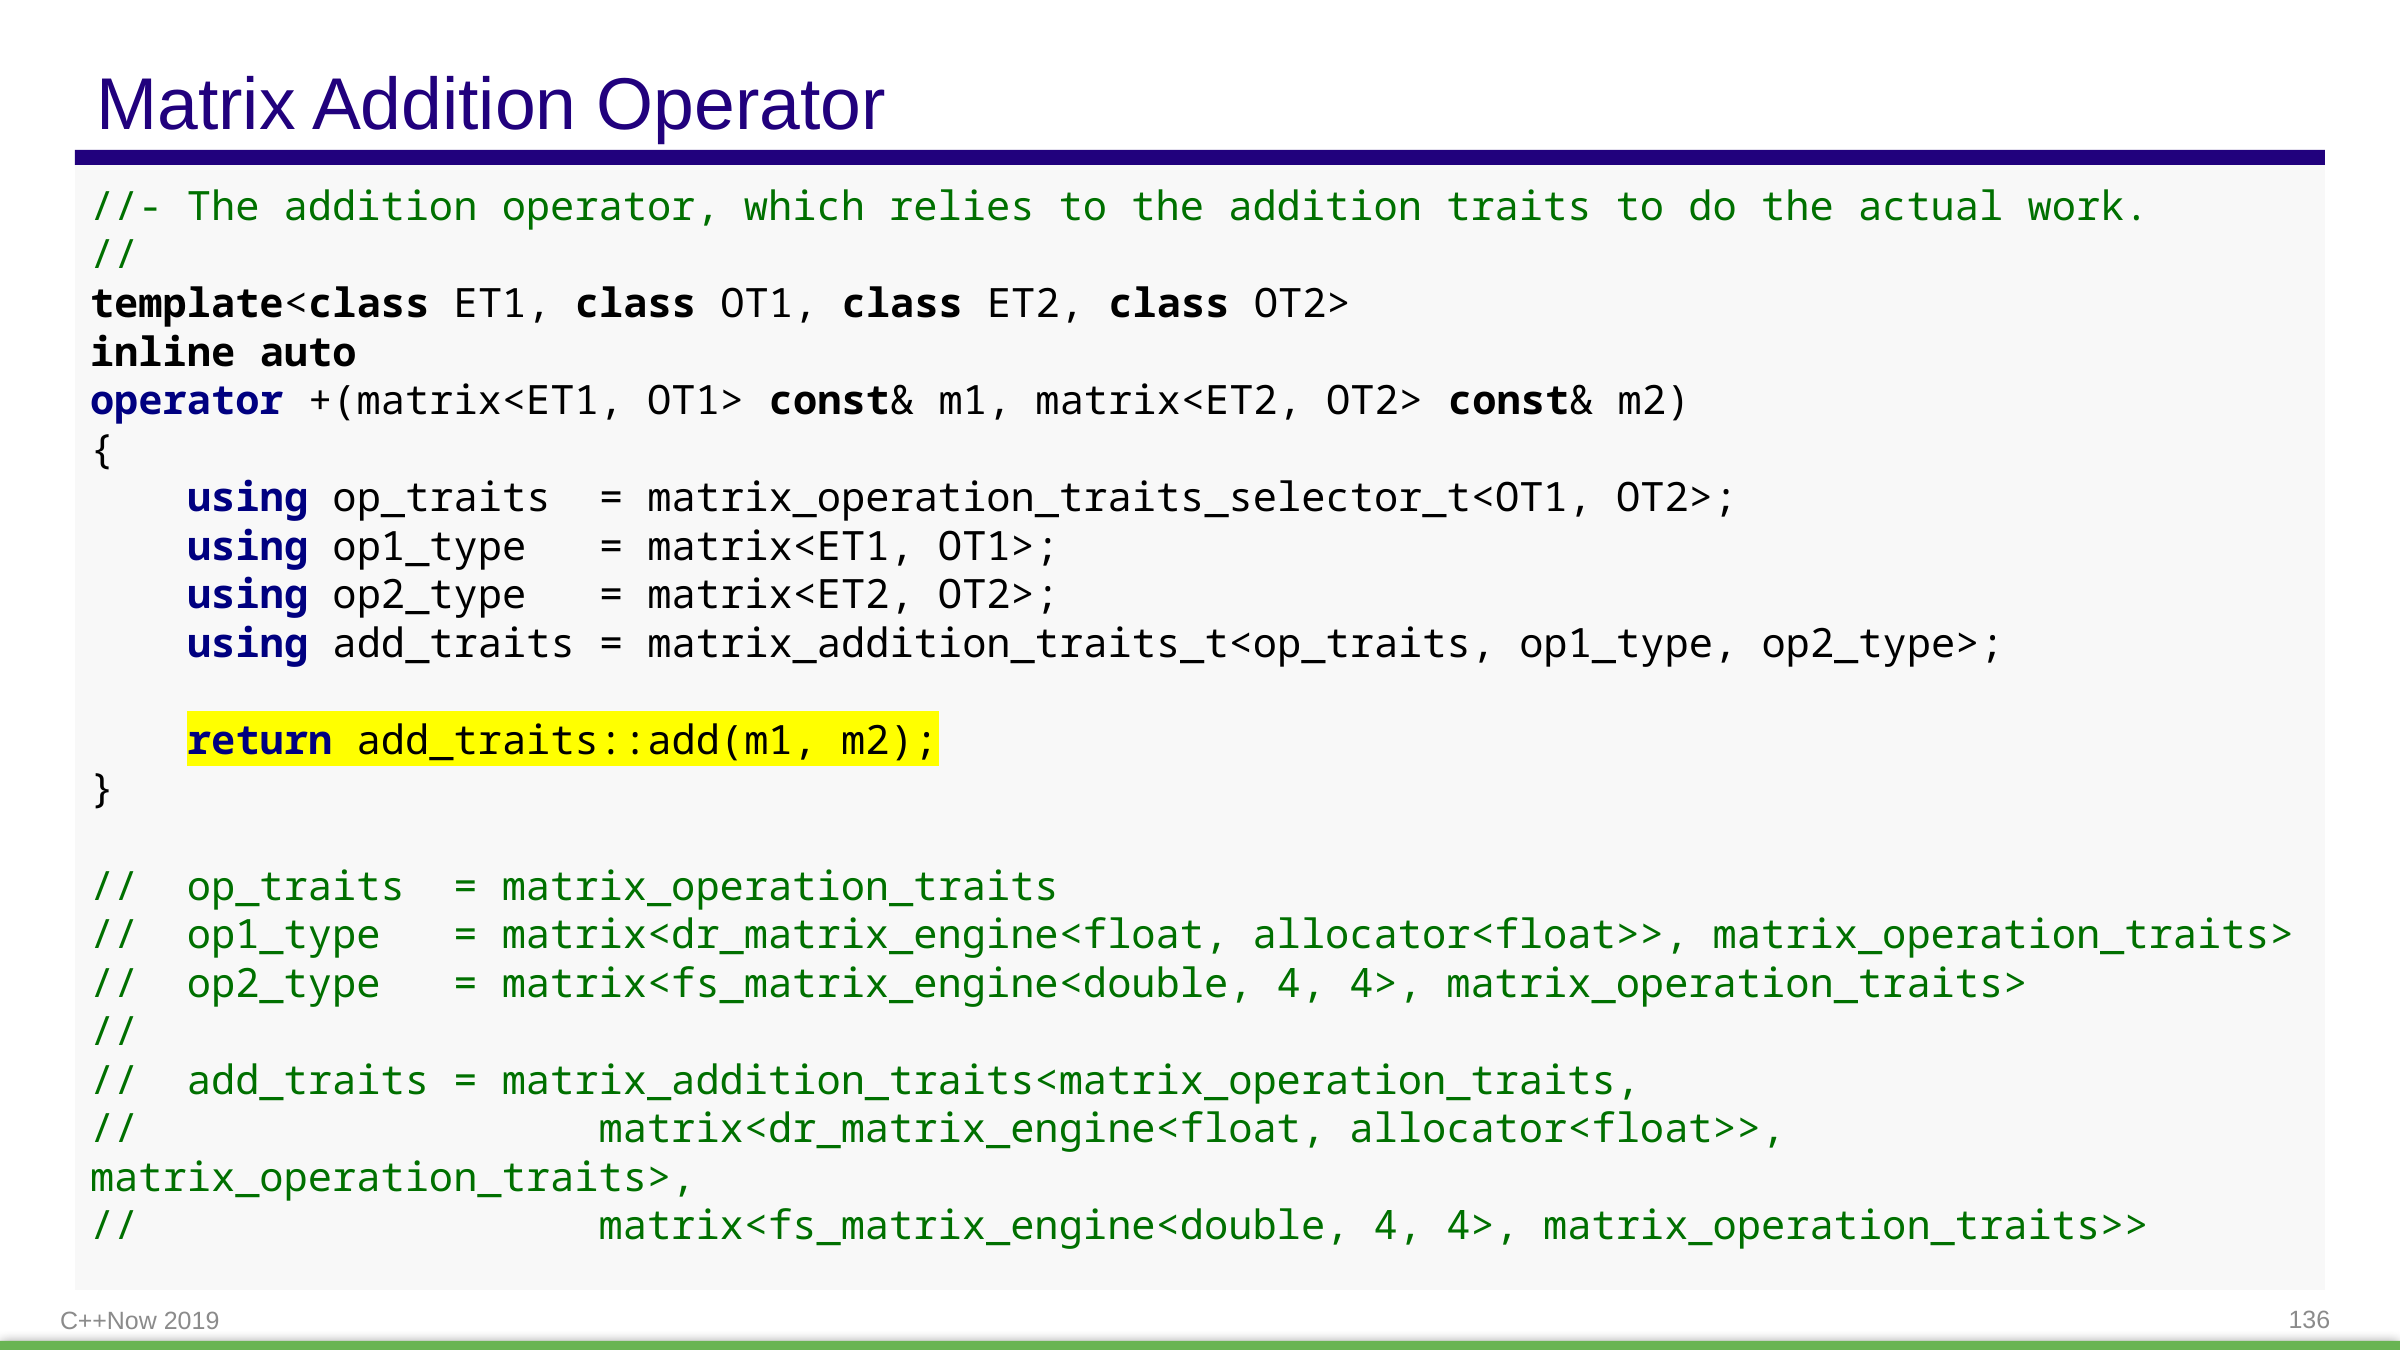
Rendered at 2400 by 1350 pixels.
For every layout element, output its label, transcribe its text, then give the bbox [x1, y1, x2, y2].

list //- The addition operator, which relies to the addition traits to do the actual work. // template<class ET1, class OT1, class ET2, class OT2> inline auto operator +(matrix<ET1, OT1> const& m1, matrix<ET2, OT2> const& m2) { using op_traits = matrix_operation_traits_selector_t<OT1, OT2>; using op1_type = matrix<ET1, OT1>; using op2_type = matrix<ET2, OT2>; using add_traits = matrix_addition_traits_t<op_traits, op1_type, op2_type>; return add_traits::add(m1, m2); } // op_traits = matrix_operation_traits // op1_type = matrix<dr_matrix_engine<float, allocator<float>>, matrix_operation_traits> // op2_type = matrix<fs_matrix_engine<double, 4, 4>, matrix_operation_traits> // // add_traits = matrix_addition_traits<matrix_operation_traits, // matrix<dr_matrix_engine<float, allocator<float>>, matrix_operation_traits>, // matrix<fs_matrix_engine<double, 4, 4>, matrix_operation_traits>> [75, 165, 2325, 1290]
slide_number 136 [2168, 1305, 2352, 1333]
footer C++Now 2019 [60, 1305, 810, 1335]
title Matrix Addition Operator [75, 45, 2325, 155]
